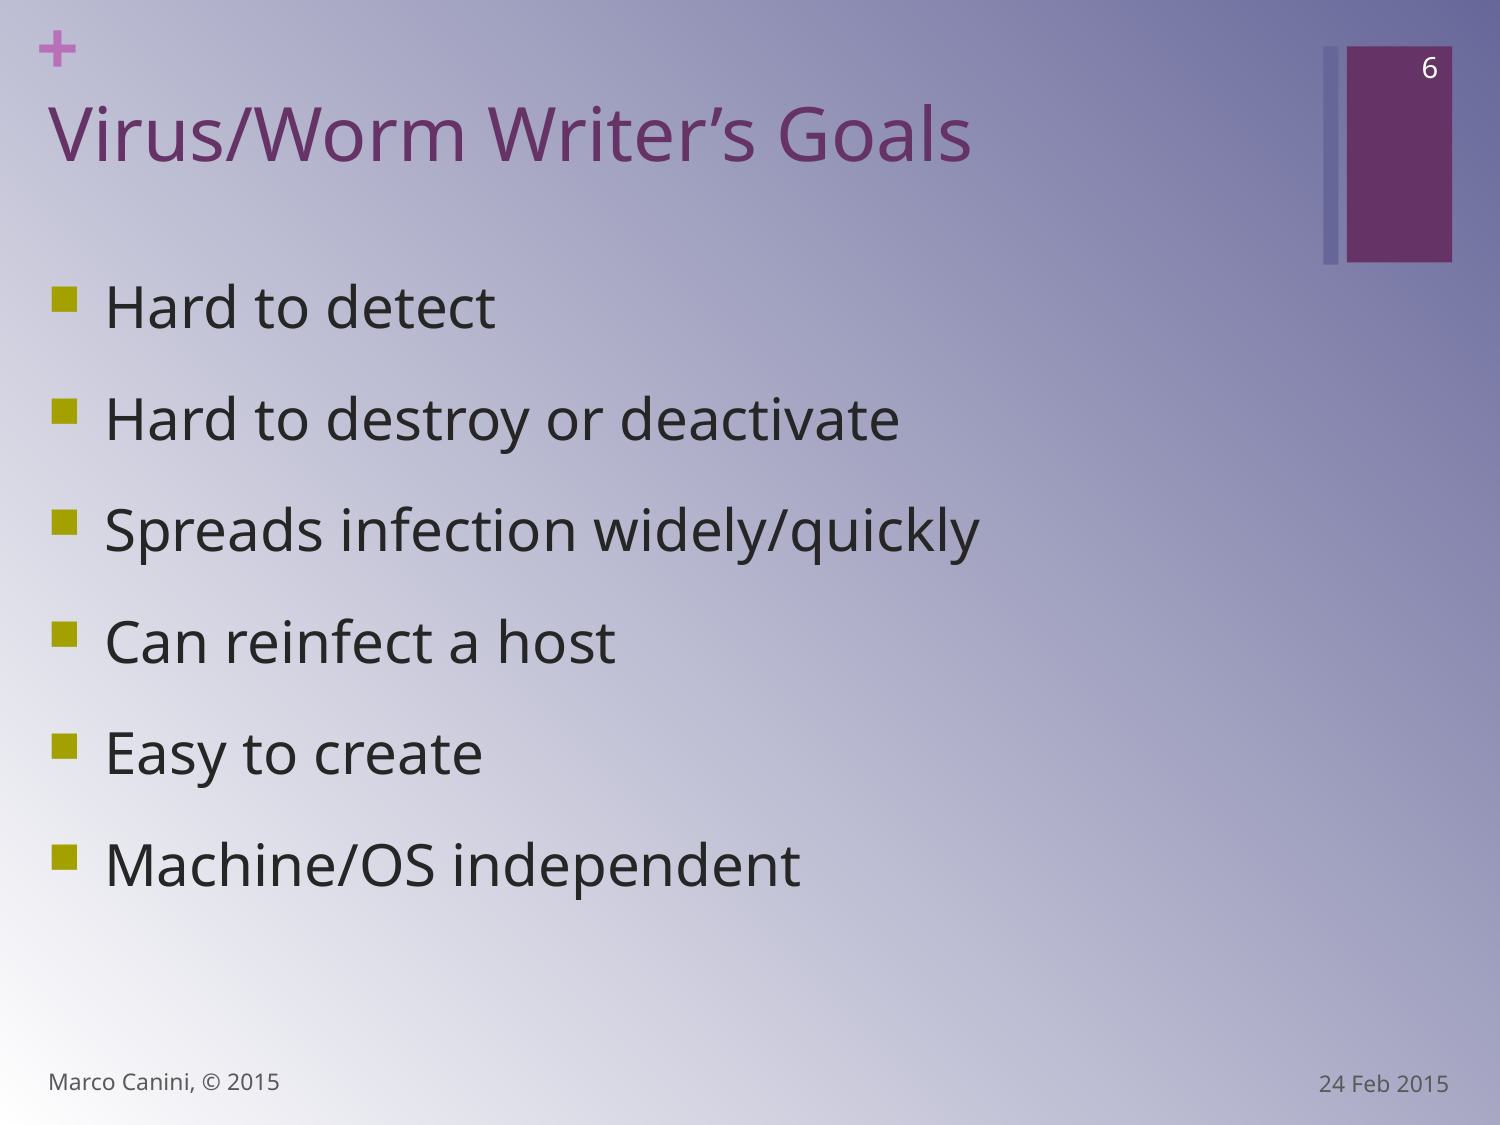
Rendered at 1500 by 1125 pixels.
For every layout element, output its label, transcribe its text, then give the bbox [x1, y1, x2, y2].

footer Marco Canini, © 2015 [33, 1053, 1038, 1114]
slide_number 6 [1362, 39, 1454, 100]
list Hard to detect Hard to destroy or deactivate Spreads infection widely/quickly Can reinfect a host Easy to create Machine/OS independent [33, 262, 1465, 1054]
title Virus/Worm Writer’s Goals [33, 79, 1322, 262]
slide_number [1114, 1053, 1465, 1114]
